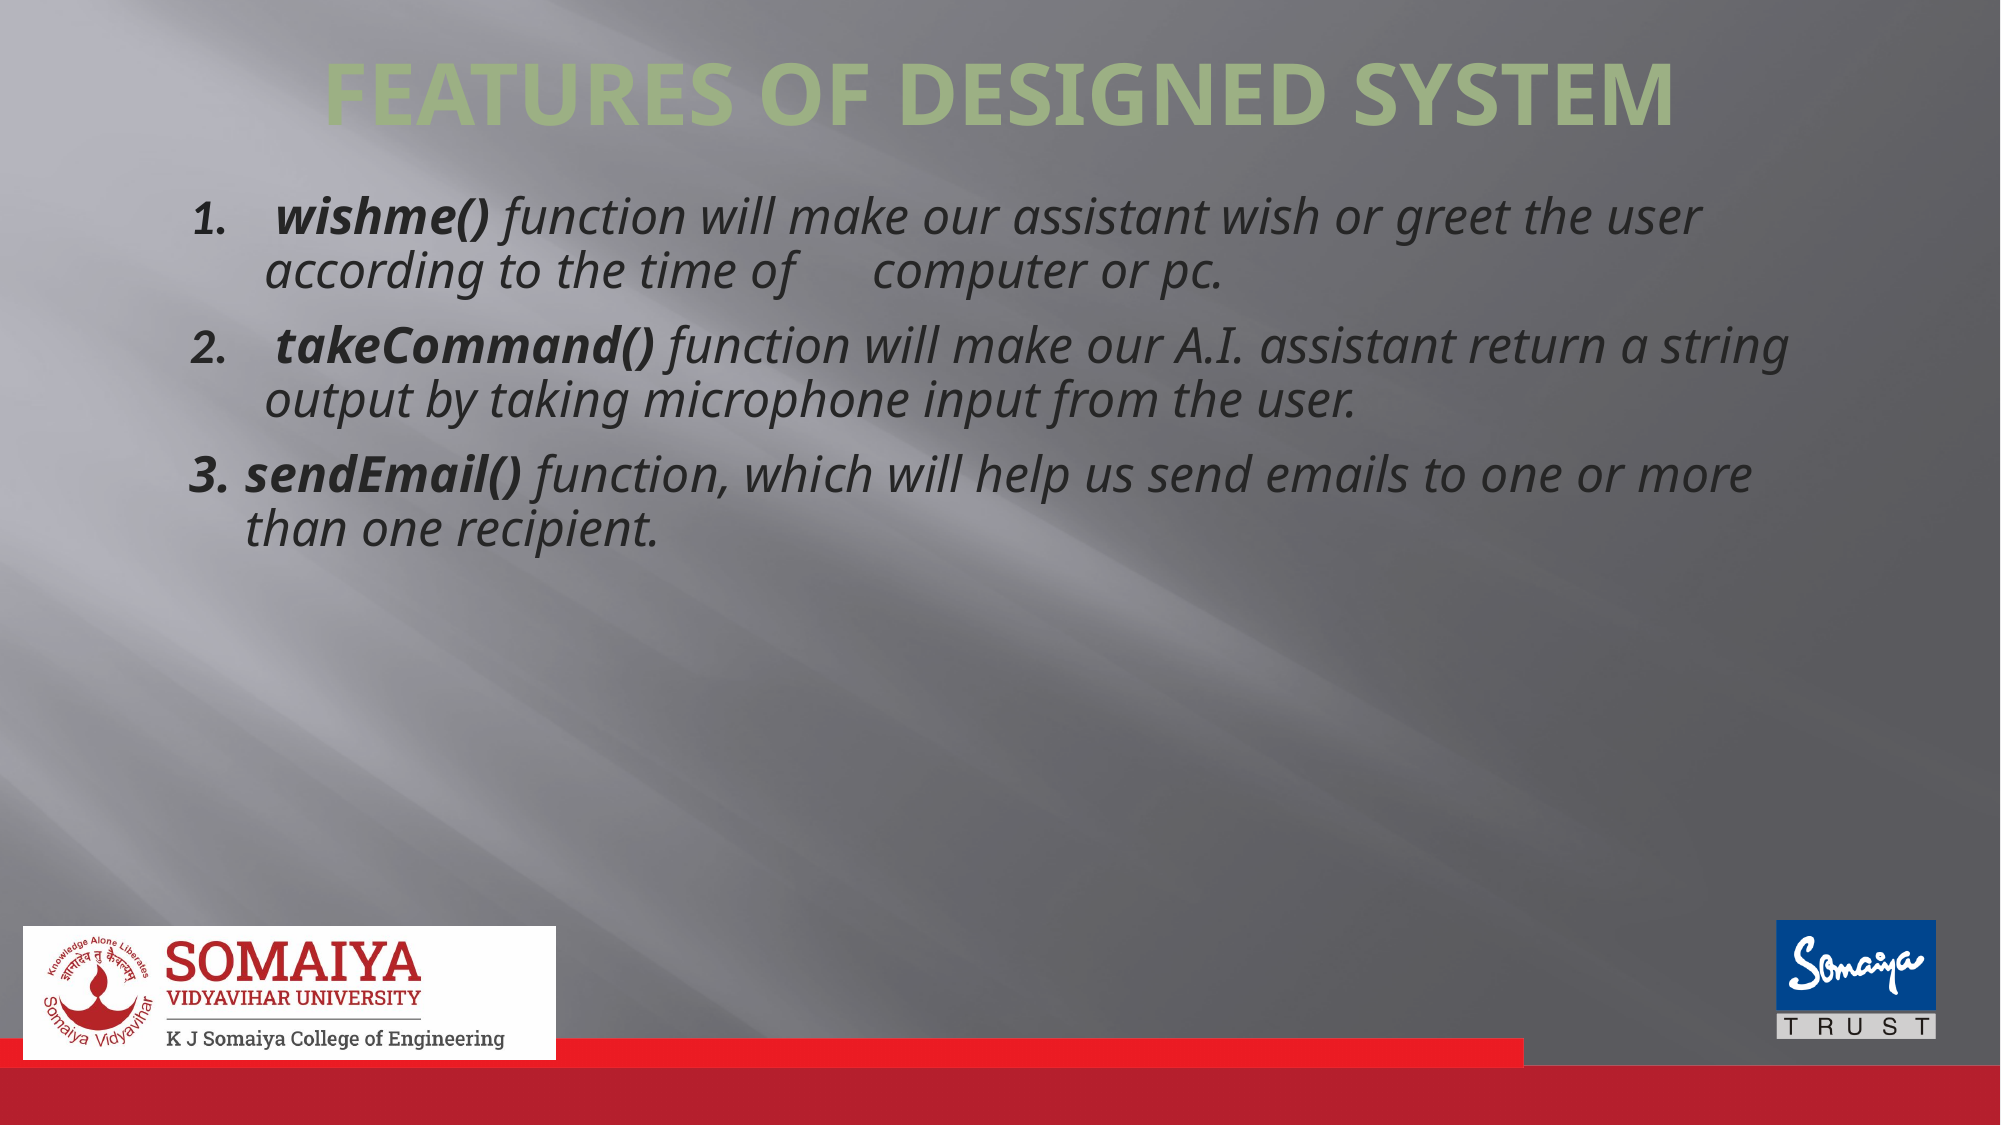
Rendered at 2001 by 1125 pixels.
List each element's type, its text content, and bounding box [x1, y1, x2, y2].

text_box wishme() function will make our assistant wish or greet the user according to the time of computer or pc. takeCommand() function will make our A.I. assistant return a string output by taking microphone input from the user. sendEmail() function, which will help us send emails to one or more than one recipient. [182, 184, 964, 649]
title FEATURES OF DESIGNED SYSTEM [65, 31, 1936, 150]
text_box wishme() function will make our assistant wish or greet the user according to the time of computer or pc. takeCommand() function will make our A.I. assistant return a string output by taking microphone input from the user. sendEmail() function, which will help us send emails to one or more than one recipient. [1075, 184, 1860, 649]
picture [1775, 920, 1936, 1039]
picture [0, 92, 1999, 1125]
